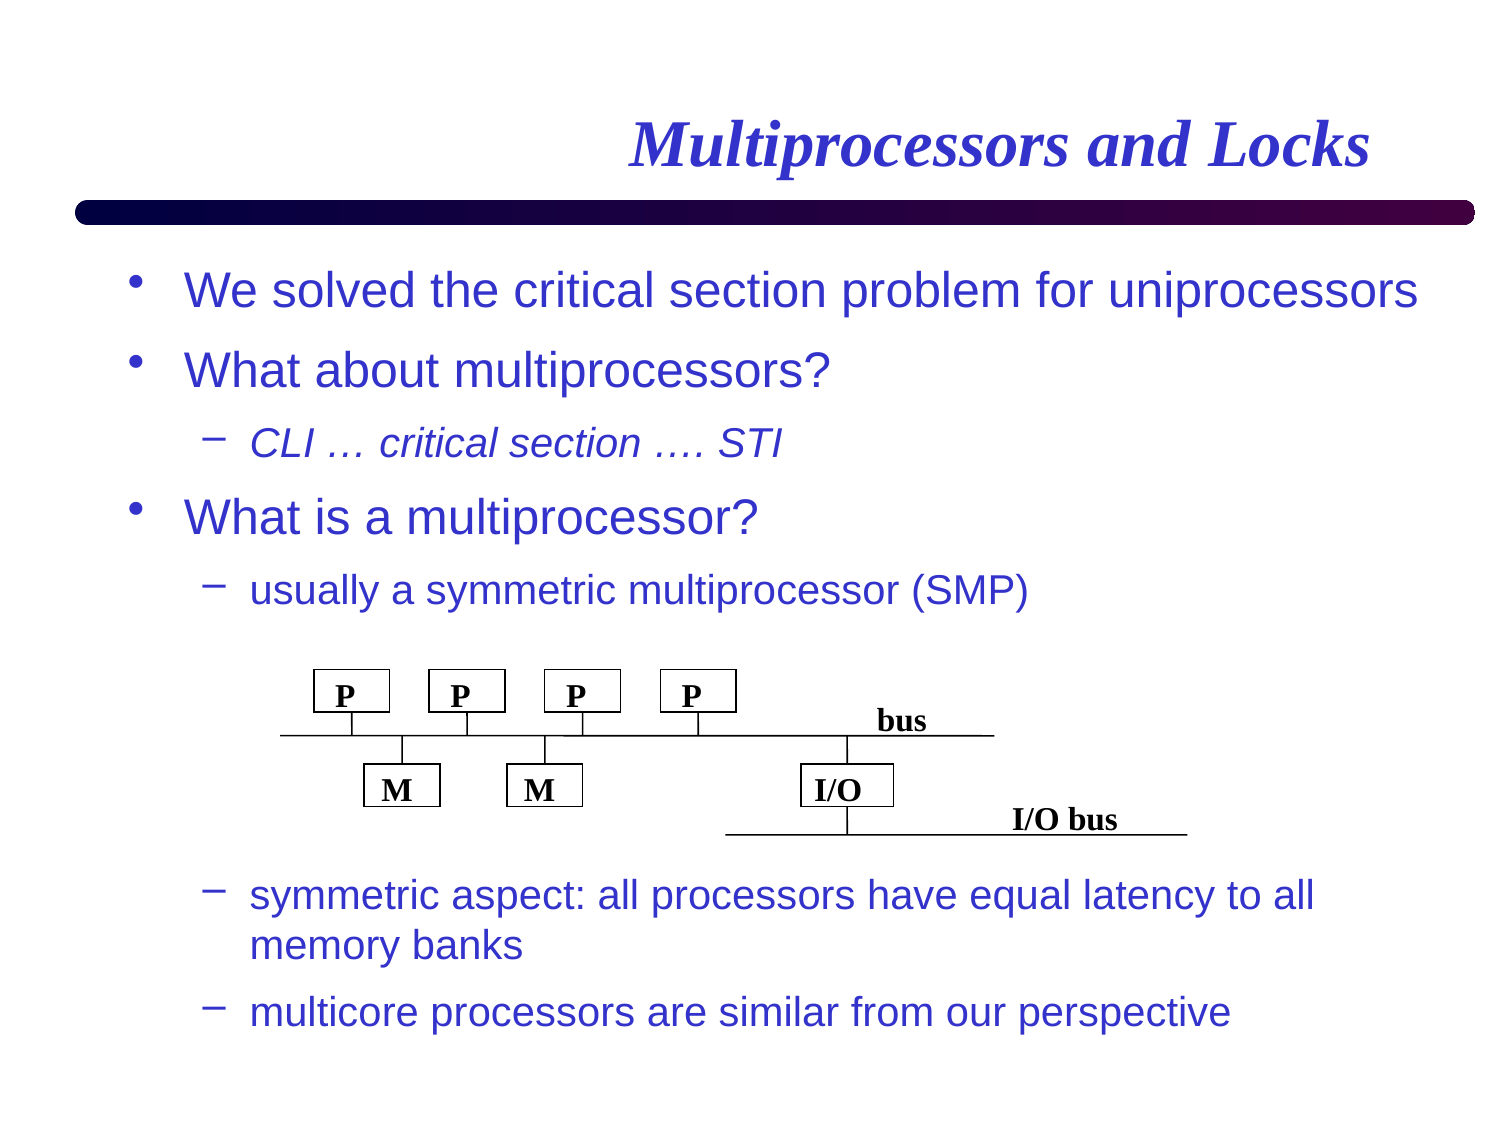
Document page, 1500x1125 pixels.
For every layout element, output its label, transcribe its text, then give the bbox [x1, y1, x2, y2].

title Multiprocessors and Locks [112, 37, 1388, 188]
list We solved the critical section problem for uniprocessors What about multiprocessors? CLI … critical section …. STI What is a multiprocessor? usually a symmetric multiprocessor (SMP) symmetric aspect: all processors have equal latency to all memory banks multicore processors are similar from our perspective [112, 249, 1451, 1001]
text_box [279, 669, 1188, 838]
